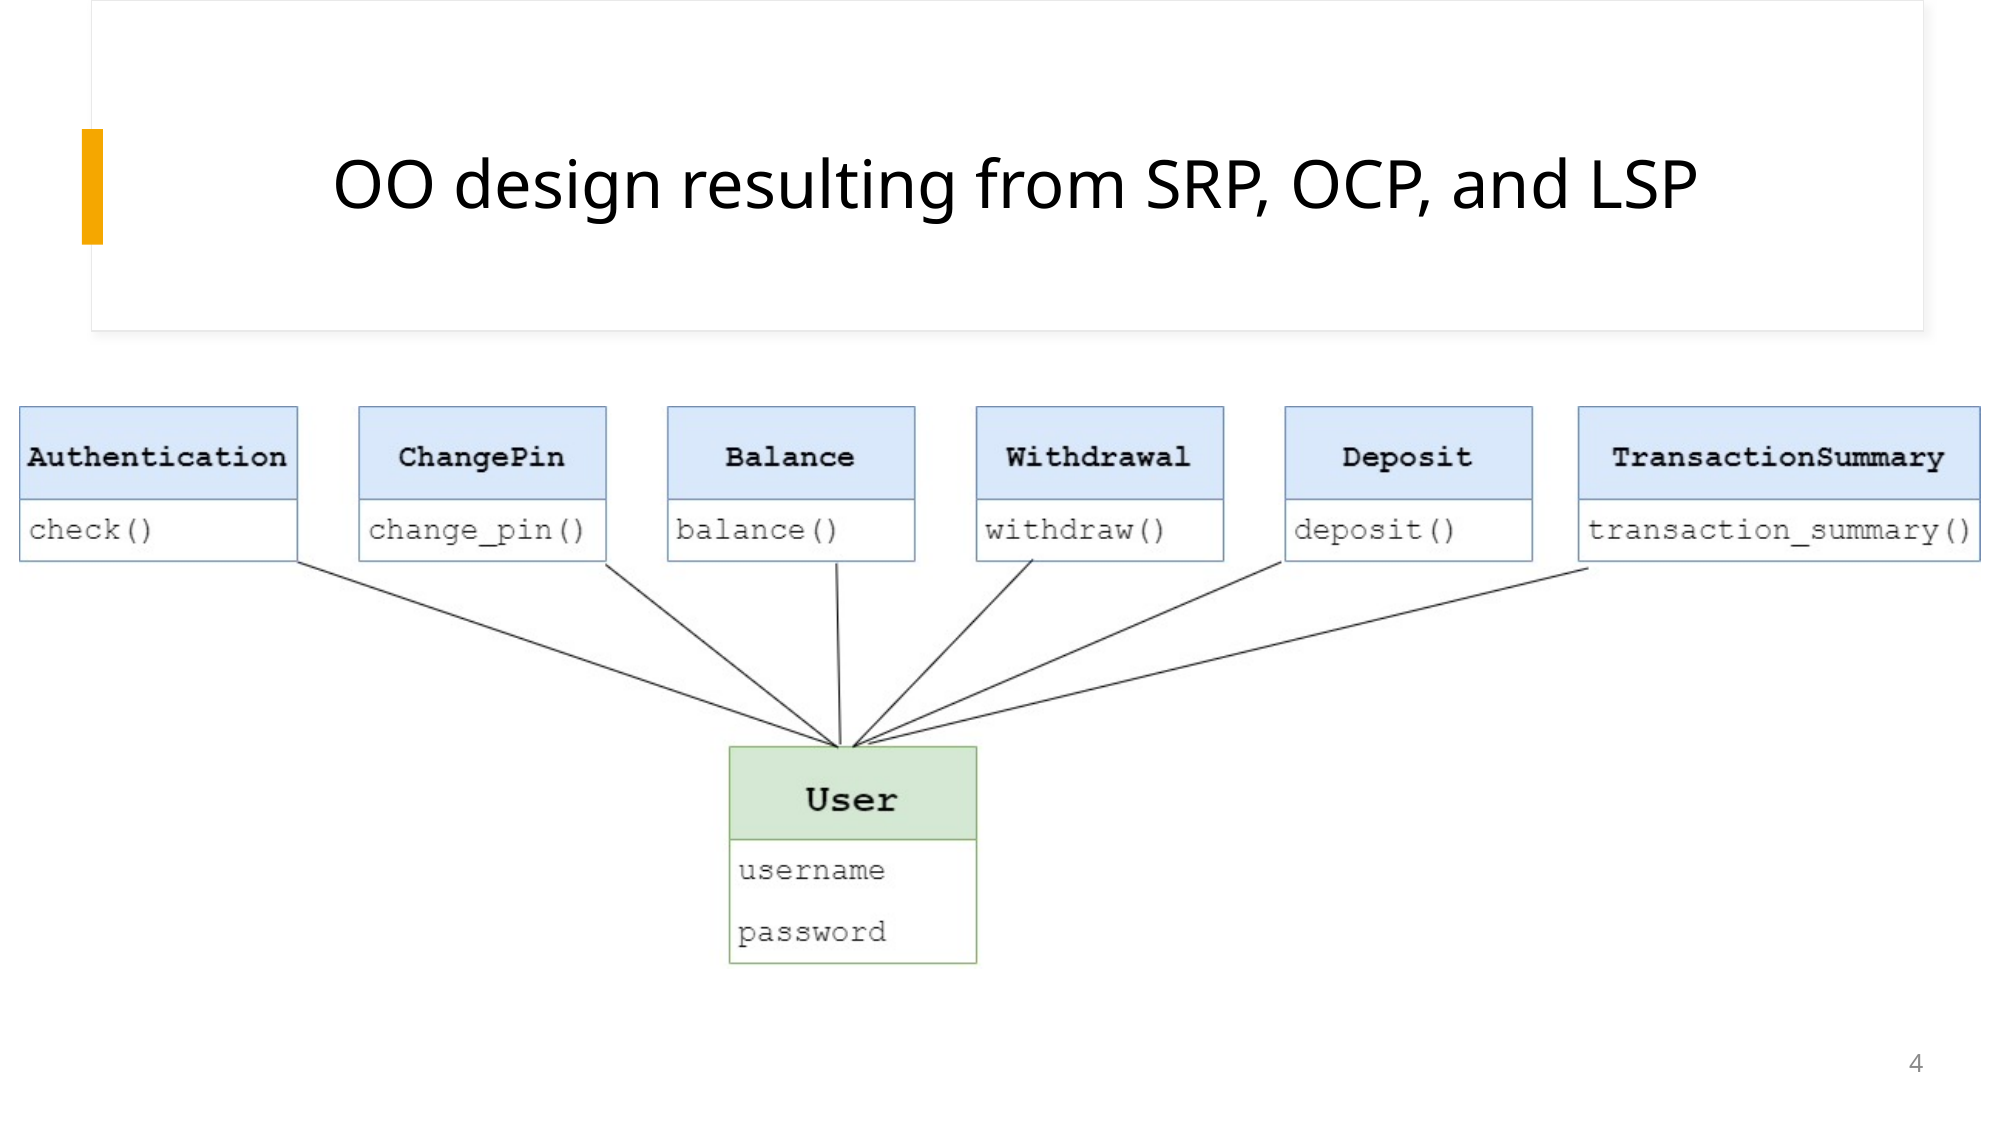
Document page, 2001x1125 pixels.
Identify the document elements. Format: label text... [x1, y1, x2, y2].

picture [19, 406, 1981, 969]
title OO design resulting from SRP, OCP, and LSP [183, 90, 1851, 284]
slide_number 4 [1836, 1035, 1939, 1095]
